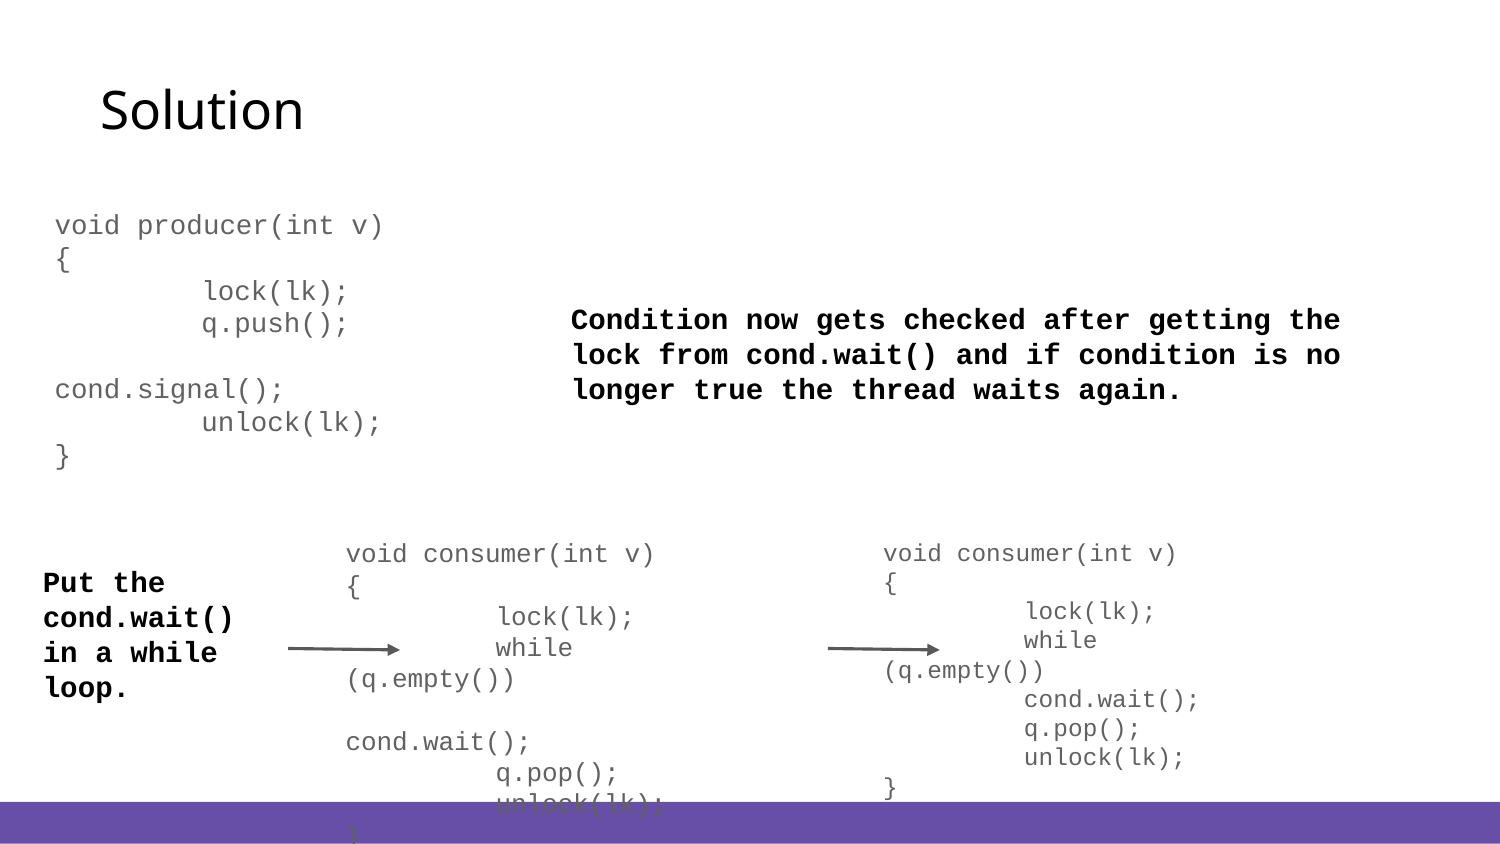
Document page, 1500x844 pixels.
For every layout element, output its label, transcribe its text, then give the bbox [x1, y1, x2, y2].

text_box Put the cond.wait() in a while loop. [27, 548, 272, 719]
text_box void producer(int v) { lock(lk); q.push(); cond.signal(); unlock(lk); } [39, 191, 417, 486]
title Solution [85, 61, 1415, 156]
text_box void consumer(int v) { lock(lk); while (q.empty()) cond.wait(); q.pop(); unlock(lk); } [330, 521, 750, 805]
text_box Condition now gets checked after getting the lock from cond.wait() and if condition is no longer true the thread waits again. [555, 285, 1368, 421]
text_box void consumer(int v) { lock(lk); while (q.empty()) cond.wait(); q.pop(); unlock(lk); } [868, 521, 1246, 821]
